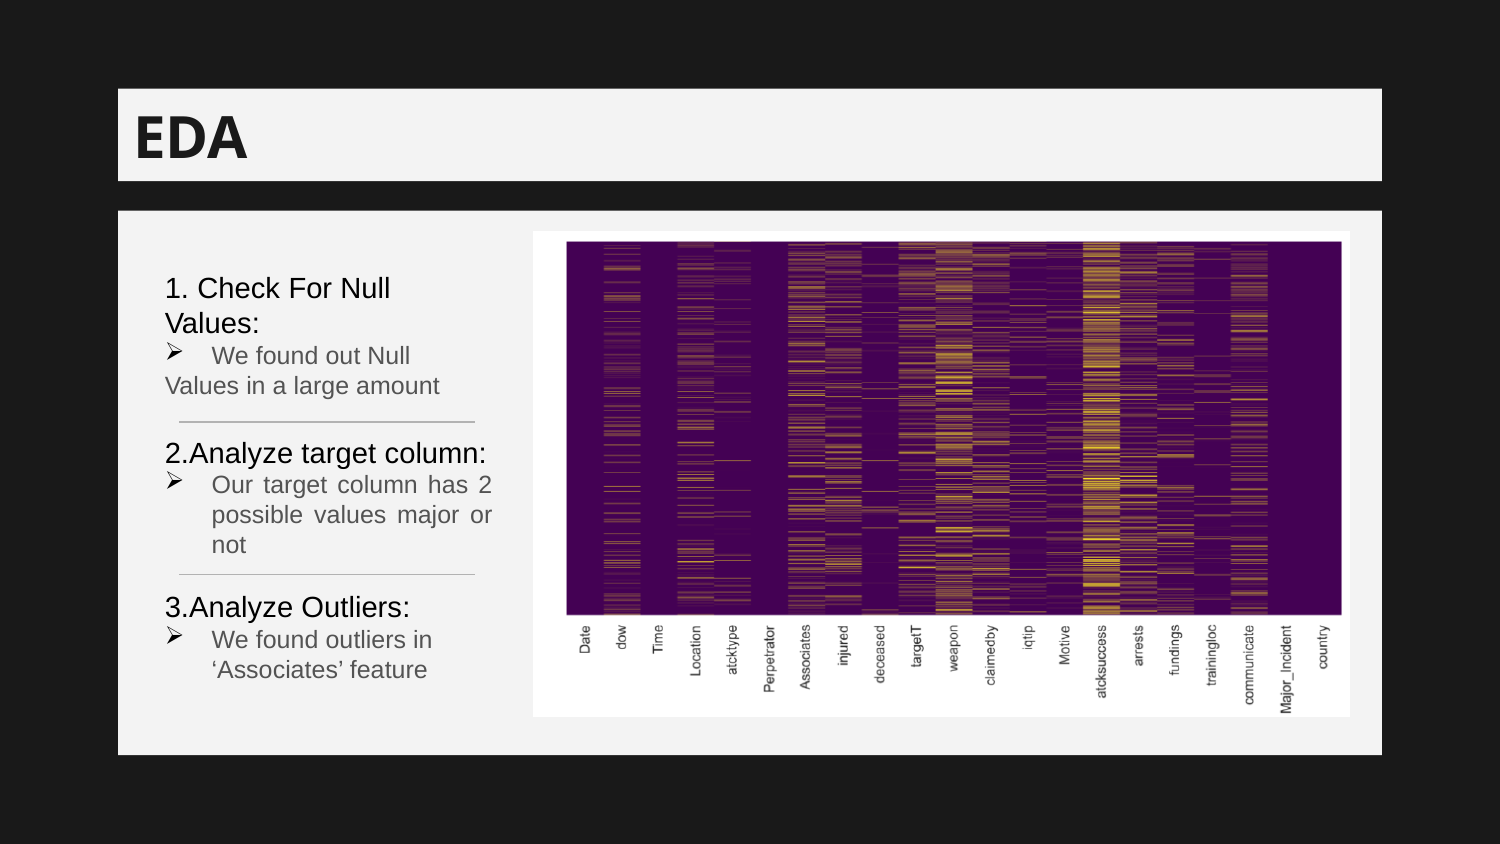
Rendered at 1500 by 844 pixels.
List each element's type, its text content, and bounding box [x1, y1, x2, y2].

title EDA [118, 88, 1382, 182]
text_box 1. Check For Null Values: We found out Null Values in a large amount 2.Analyze target column: Our target column has 2 possible values major or not 3.Analyze Outliers: We found outliers in ‘Associates’ feature [150, 261, 508, 796]
picture [533, 231, 1351, 717]
